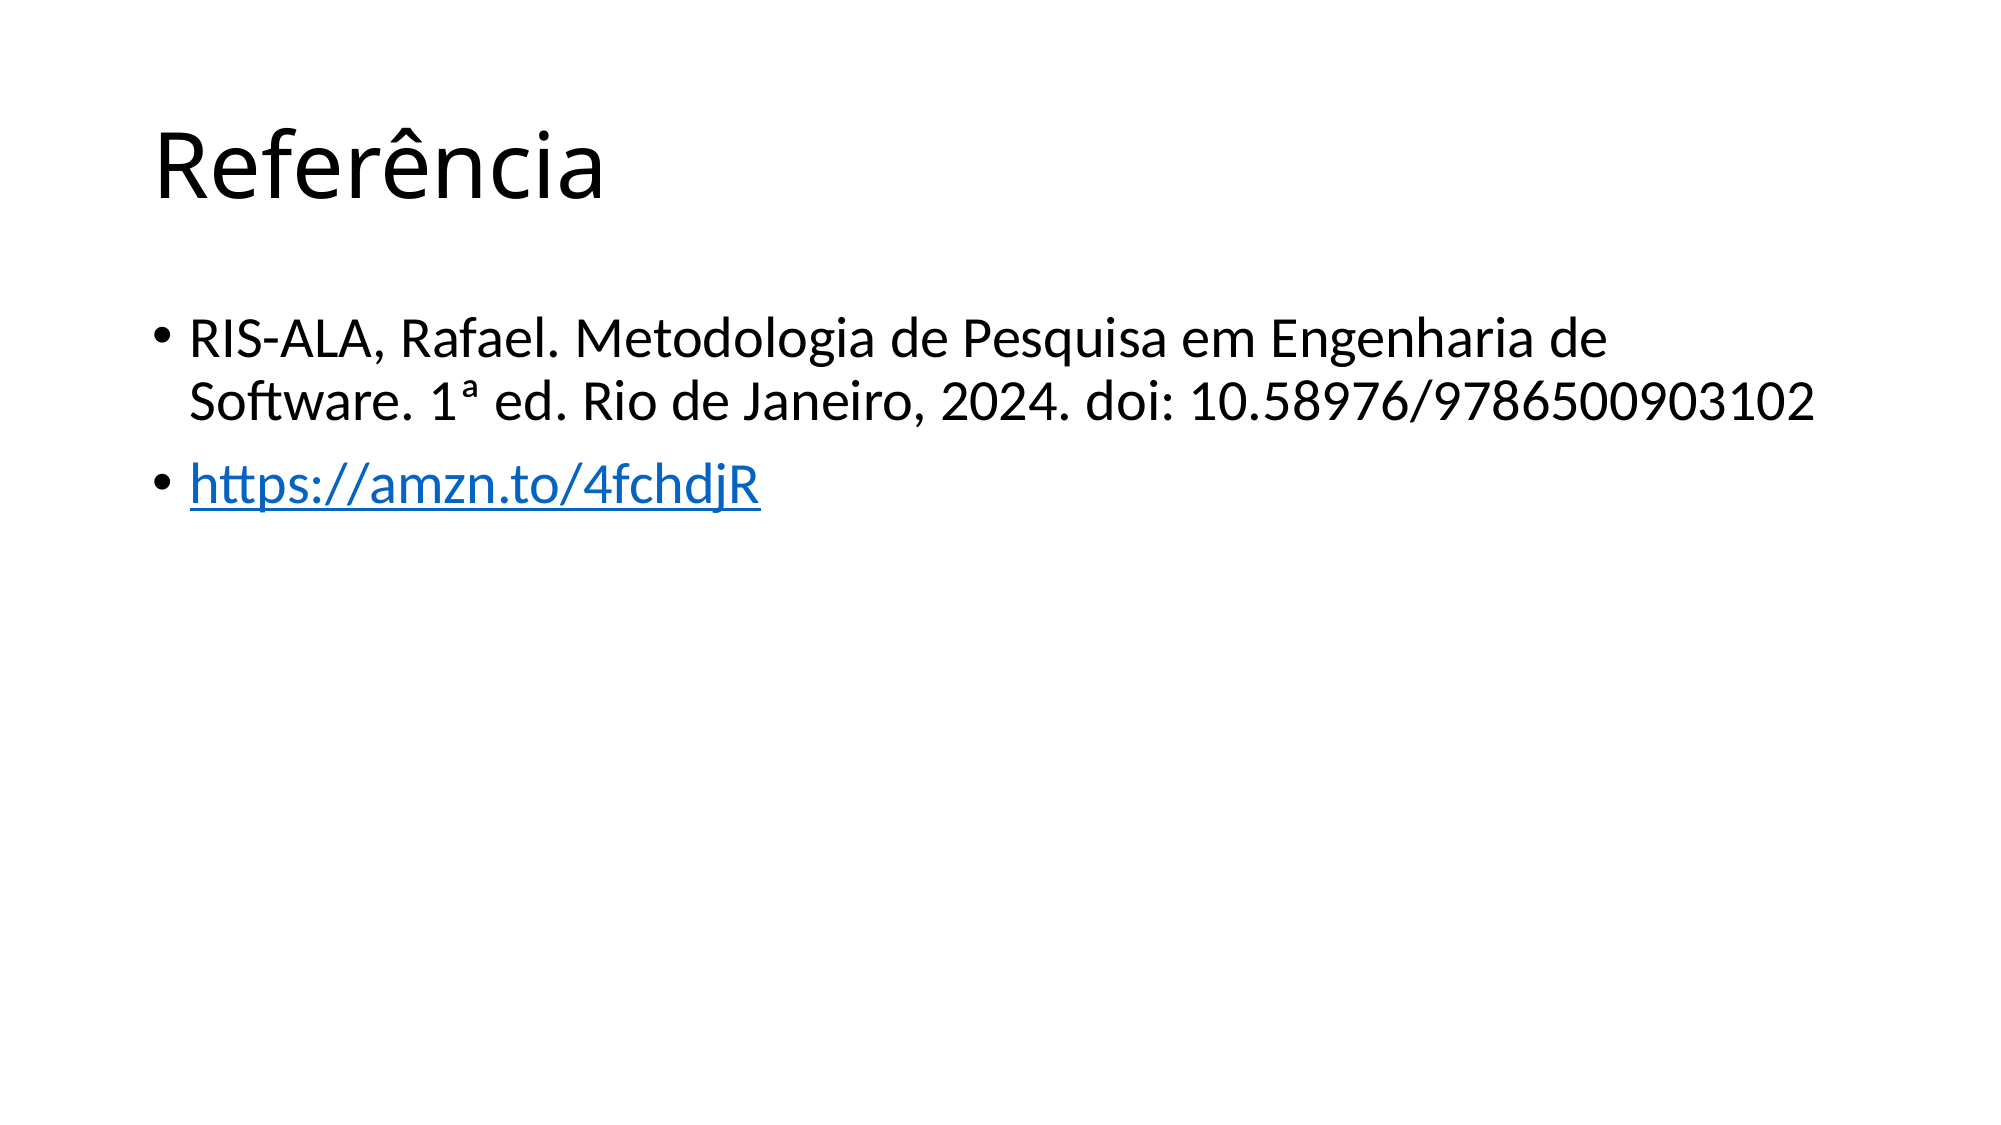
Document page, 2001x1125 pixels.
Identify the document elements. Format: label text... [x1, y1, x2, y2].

title Referência [137, 59, 1863, 278]
list RIS-ALA, Rafael. Metodologia de Pesquisa em Engenharia de Software. 1ª ed. Rio de Janeiro, 2024. doi: 10.58976/9786500903102 https://amzn.to/4fchdjR [137, 299, 1863, 1014]
